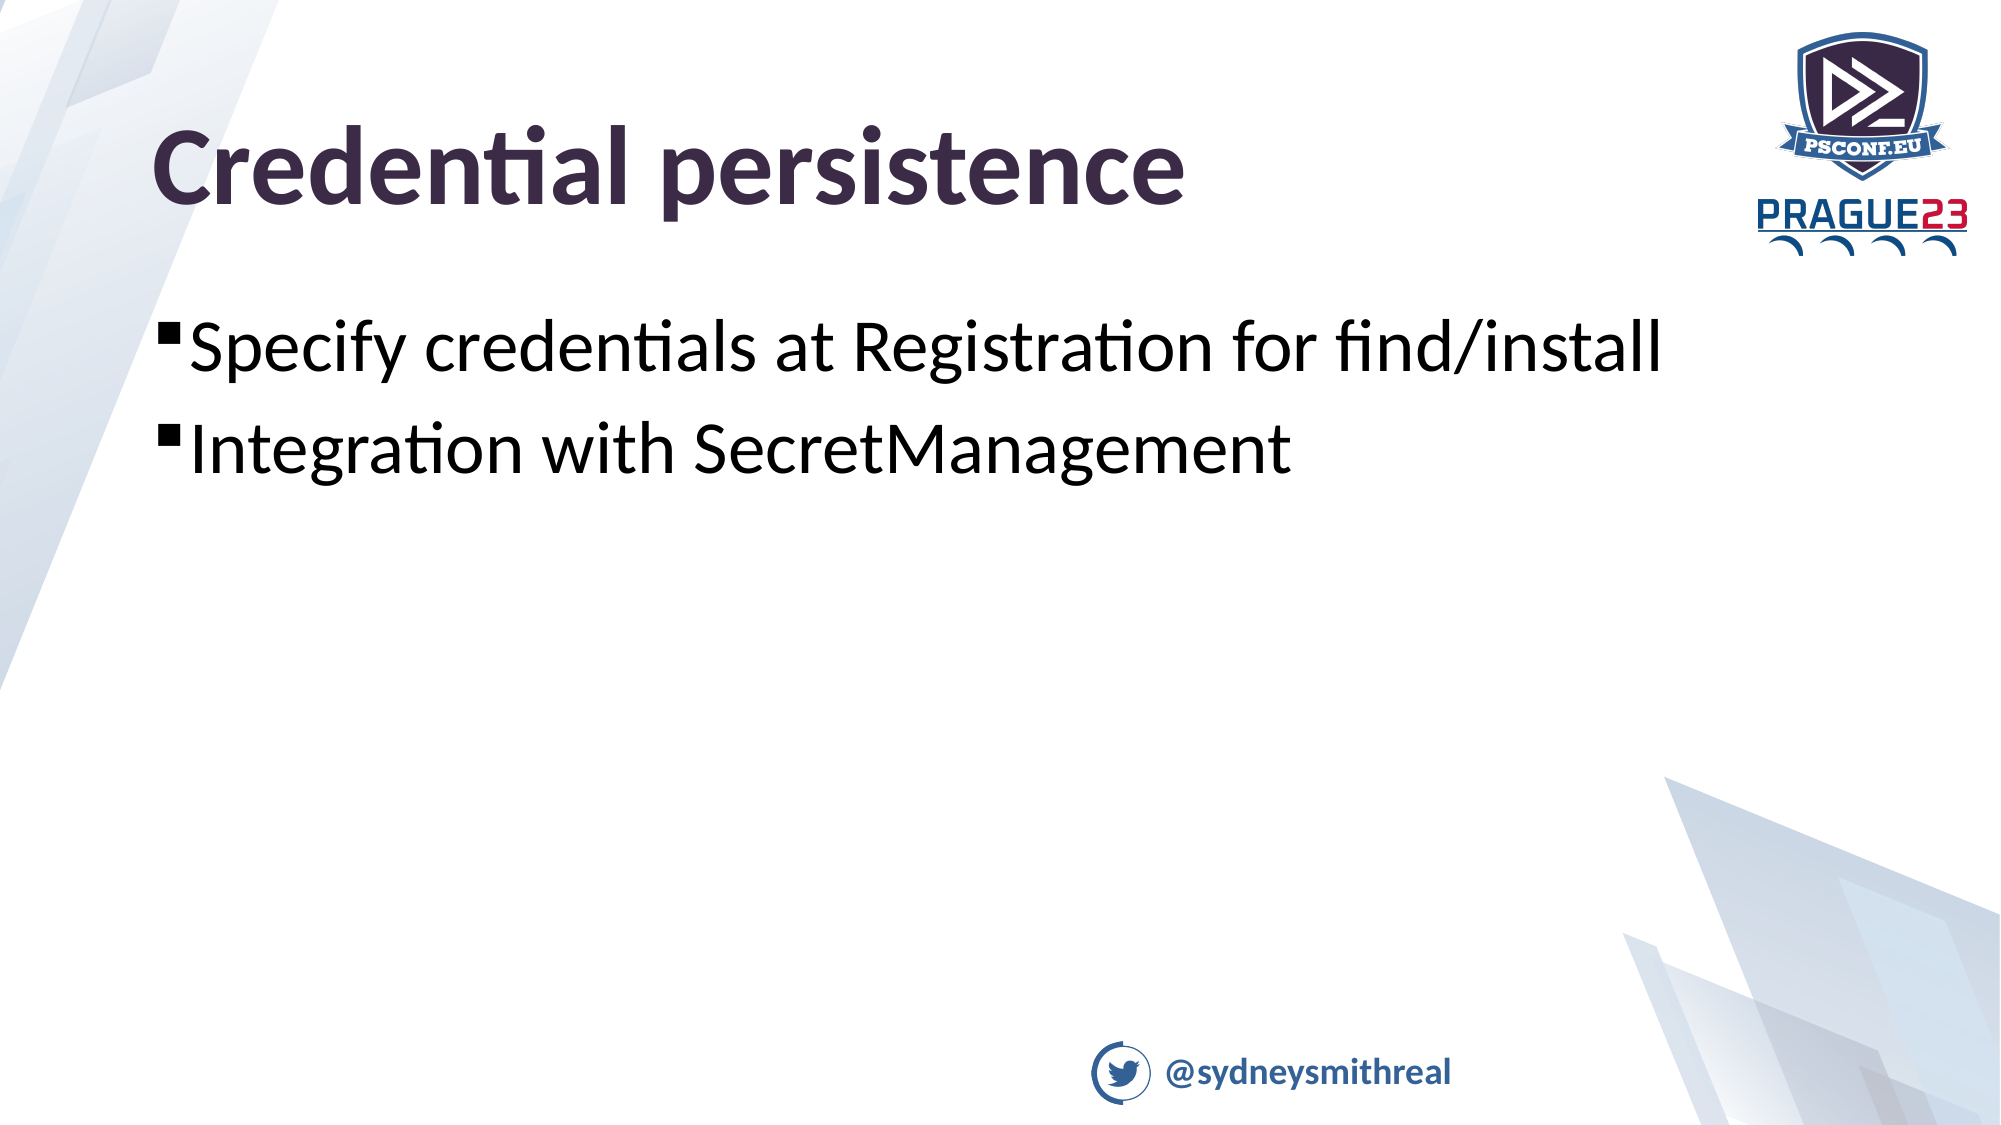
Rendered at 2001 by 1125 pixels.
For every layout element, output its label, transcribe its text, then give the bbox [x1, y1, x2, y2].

list Specify credentials at Registration for find/install Integration with SecretManagement [137, 299, 1863, 1014]
title Credential persistence [137, 59, 1735, 278]
picture [0, 0, 2000, 1125]
